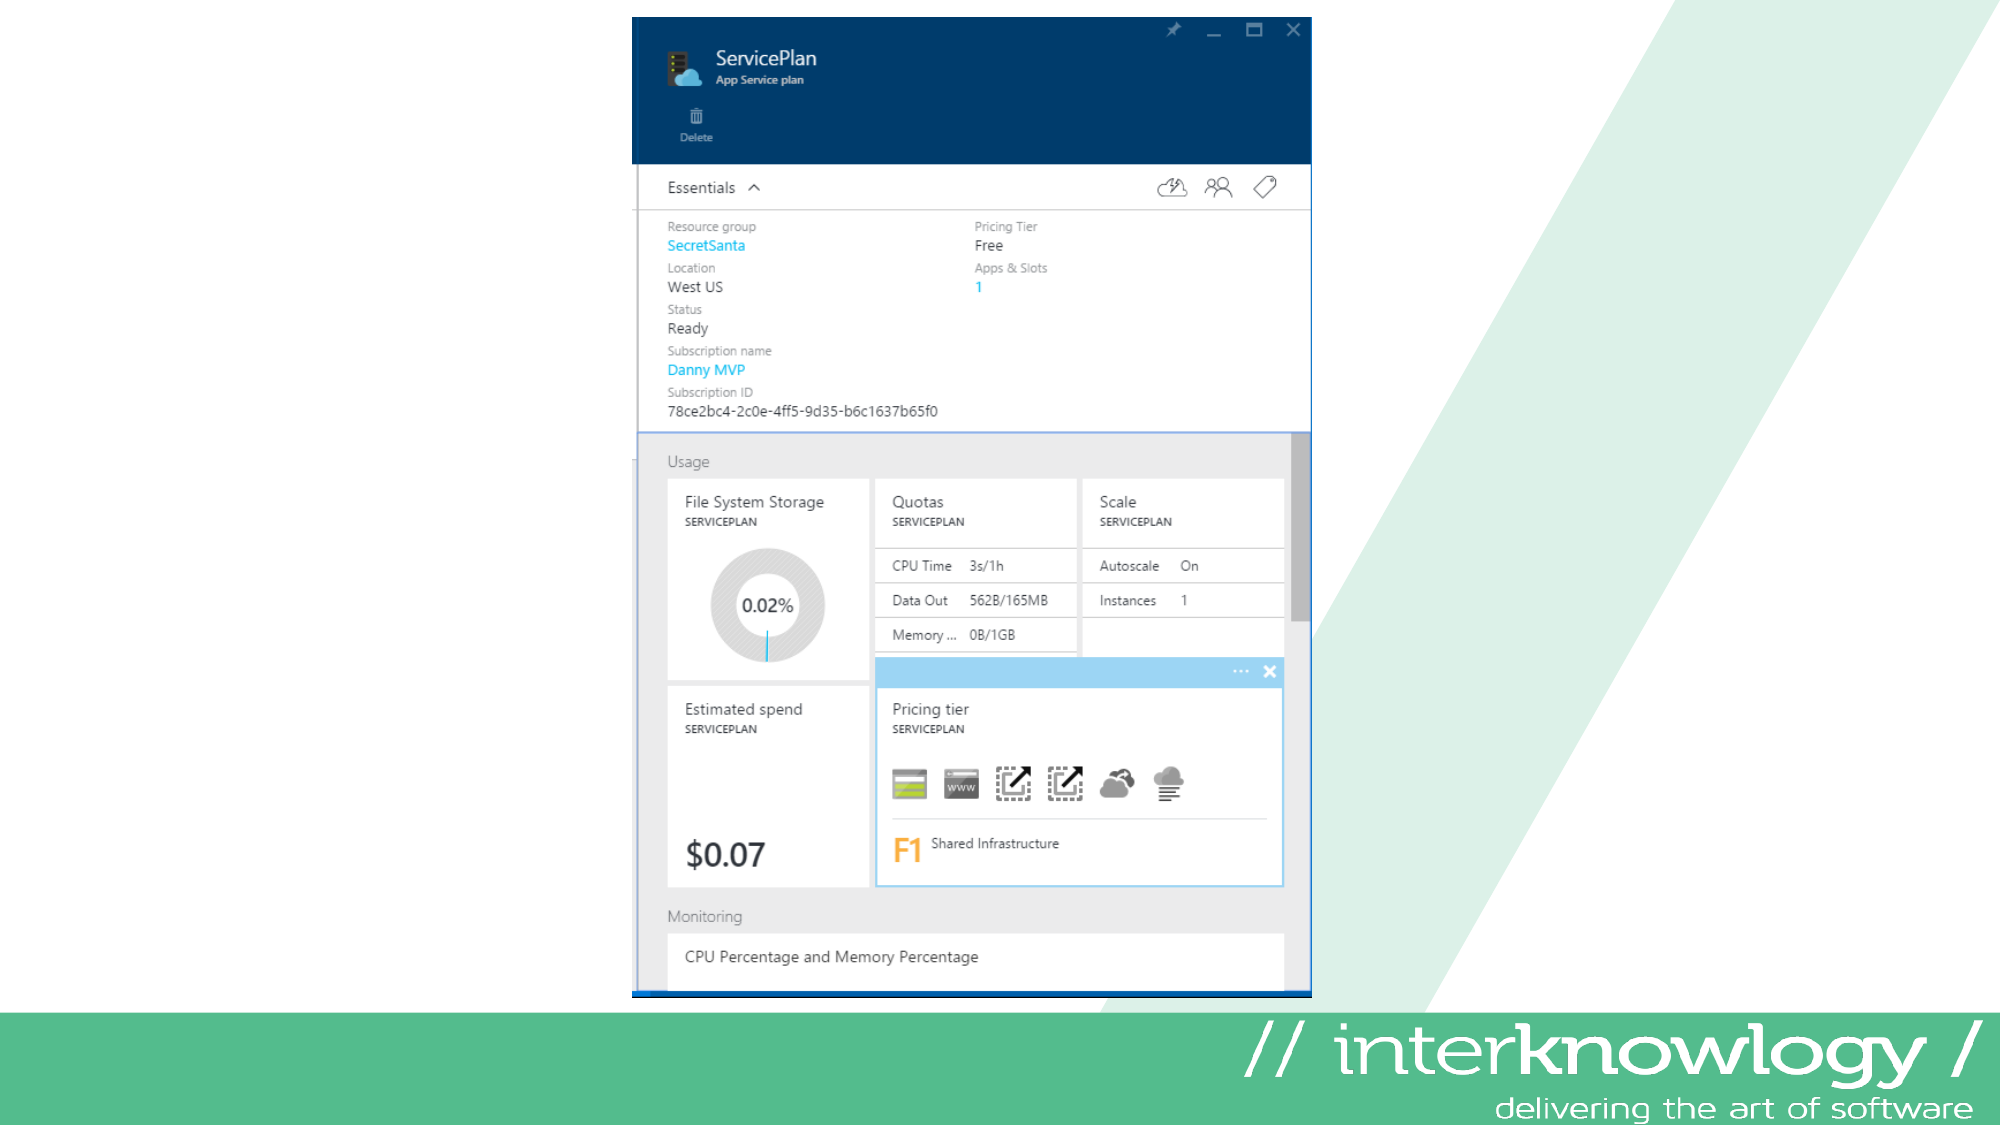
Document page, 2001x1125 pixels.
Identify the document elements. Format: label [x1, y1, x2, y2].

picture [1242, 1019, 1984, 1125]
picture [632, 16, 1312, 998]
